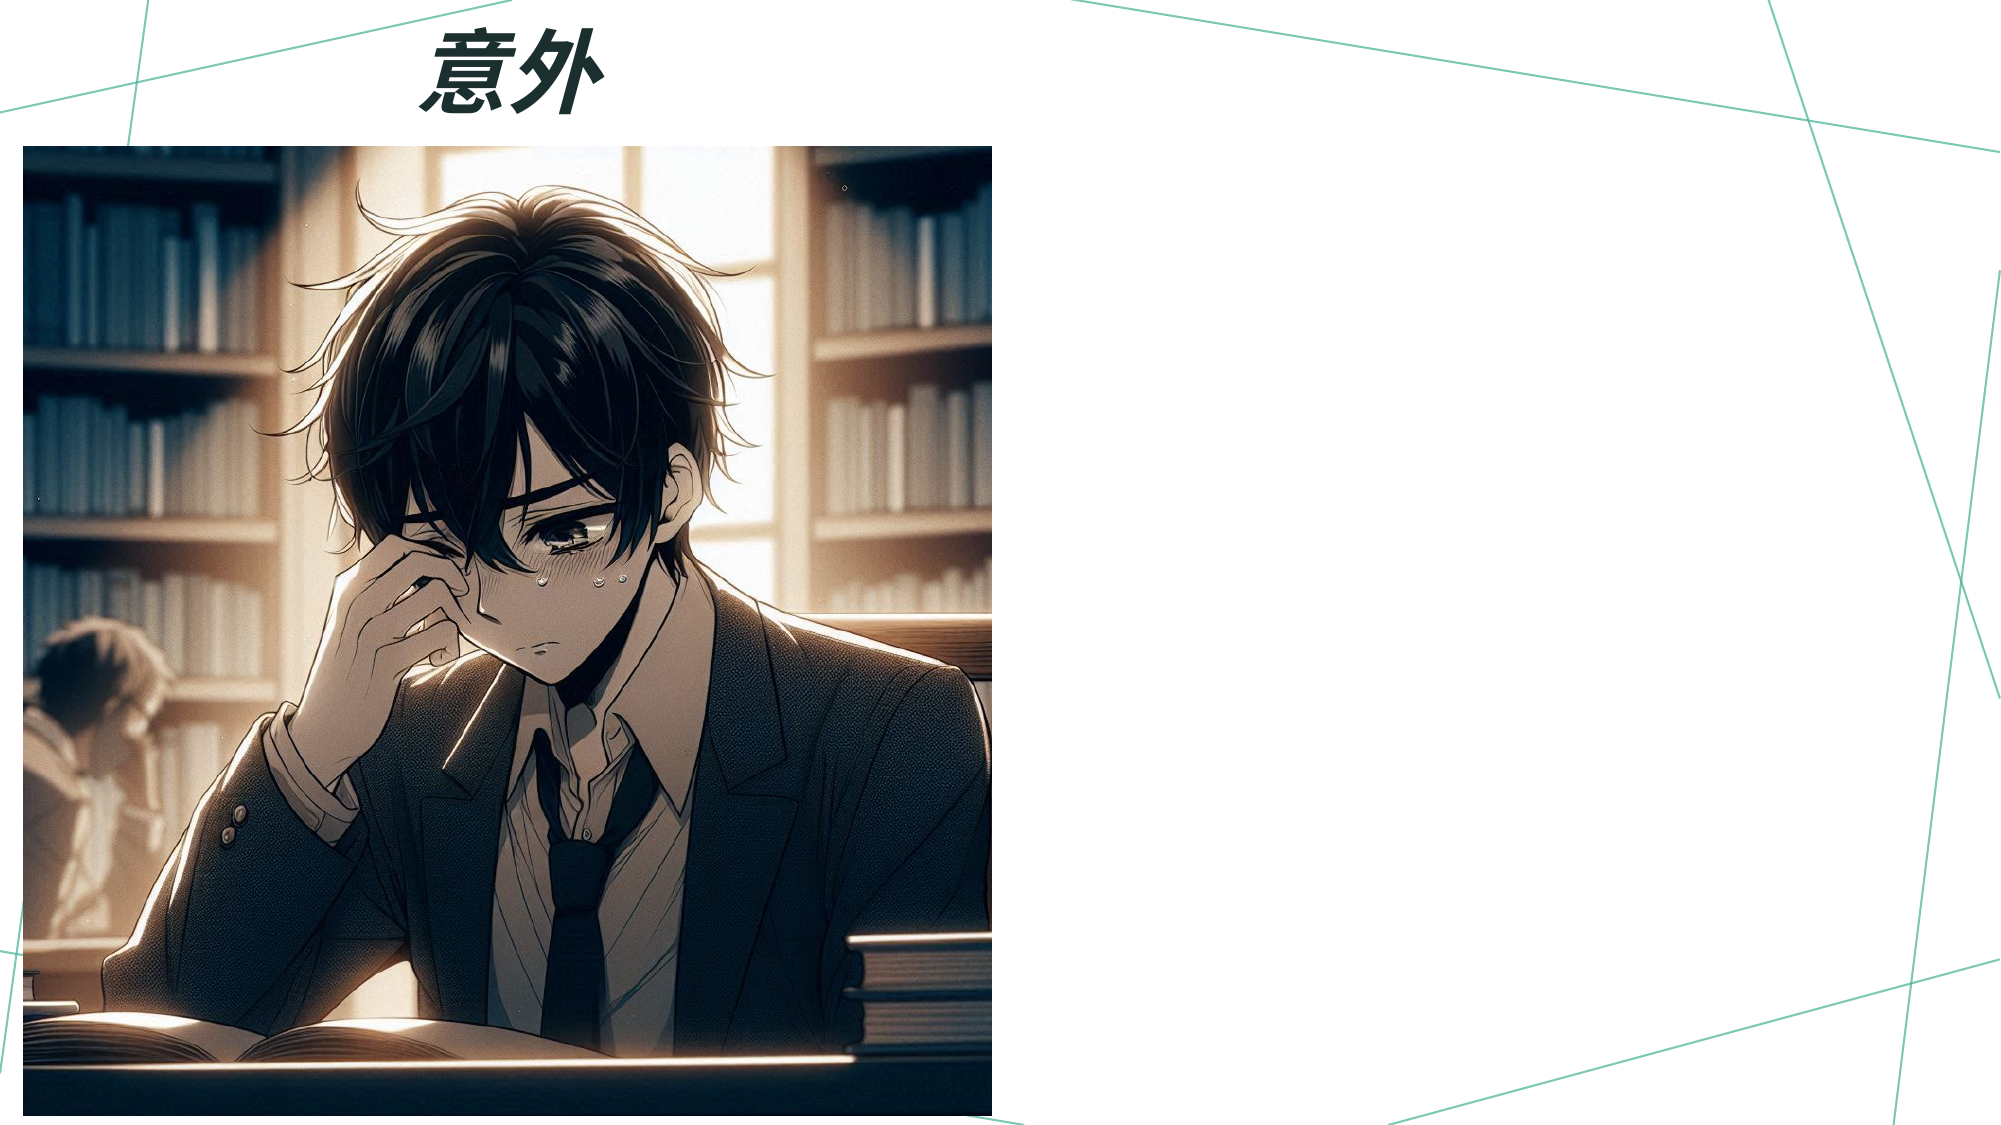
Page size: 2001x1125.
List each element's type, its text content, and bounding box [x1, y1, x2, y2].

picture [23, 146, 992, 1116]
title 意外 [0, 6, 1015, 147]
